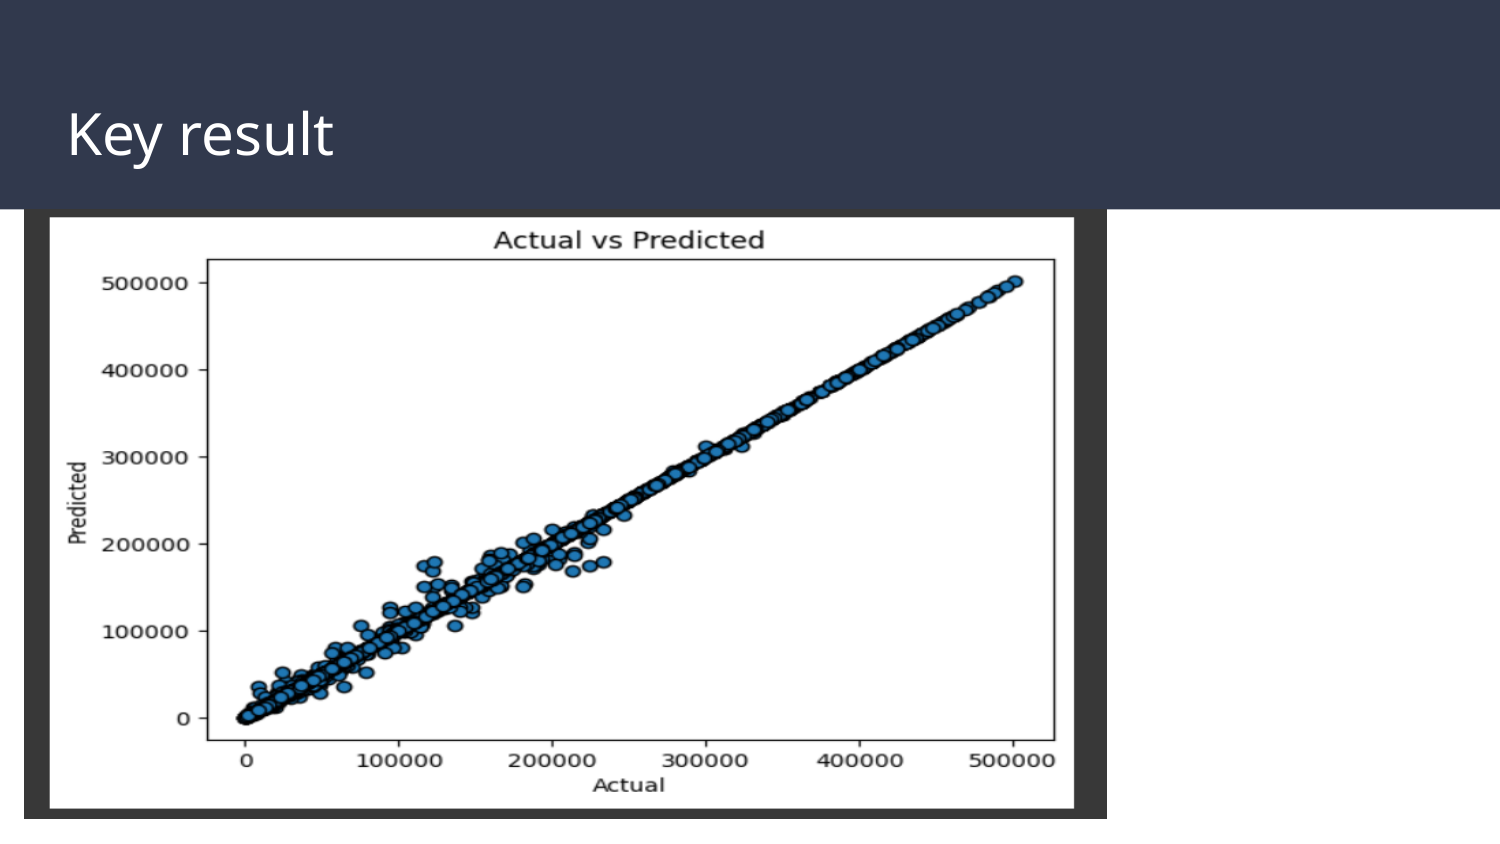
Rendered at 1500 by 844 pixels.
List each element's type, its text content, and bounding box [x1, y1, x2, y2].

title Key result [51, 82, 1449, 185]
picture [24, 209, 1108, 819]
